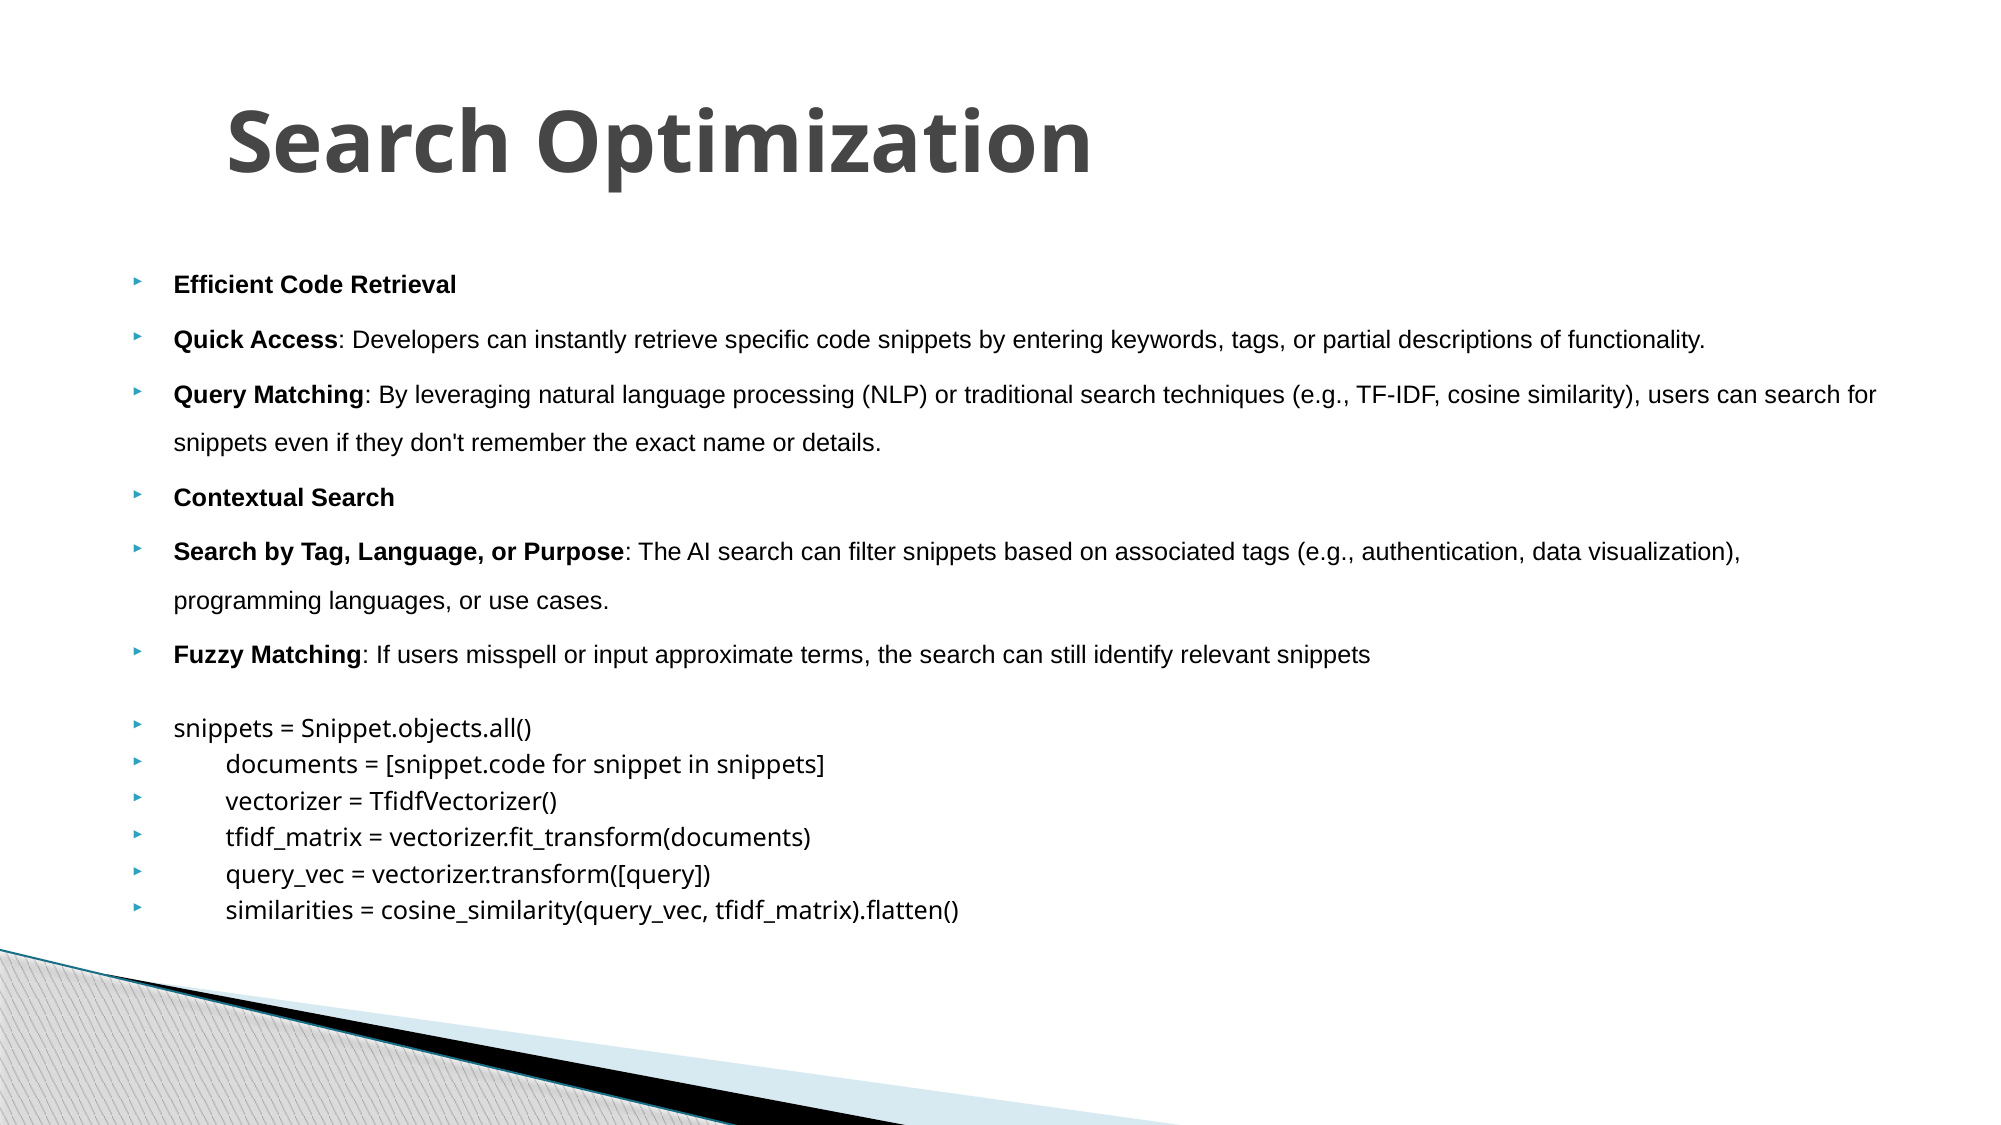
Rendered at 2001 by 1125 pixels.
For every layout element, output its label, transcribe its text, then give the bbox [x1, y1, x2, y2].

list Efficient Code Retrieval Quick Access: Developers can instantly retrieve specific code snippets by entering keywords, tags, or partial descriptions of functionality. Query Matching: By leveraging natural language processing (NLP) or traditional search techniques (e.g., TF-IDF, cosine similarity), users can search for snippets even if they don't remember the exact name or details. Contextual Search Search by Tag, Language, or Purpose: The AI search can filter snippets based on associated tags (e.g., authentication, data visualization), programming languages, or use cases. Fuzzy Matching: If users misspell or input approximate terms, the search can still identify relevant snippets snippets = Snippet.objects.all() documents = [snippet.code for snippet in snippets] vectorizer = TfidfVectorizer() tfidf_matrix = vectorizer.fit_transform(documents) query_vec = vectorizer.transform([query]) similarities = cosine_similarity(query_vec, tfidf_matrix).flatten() [99, 243, 1900, 986]
title Search Optimization [99, 45, 1900, 233]
